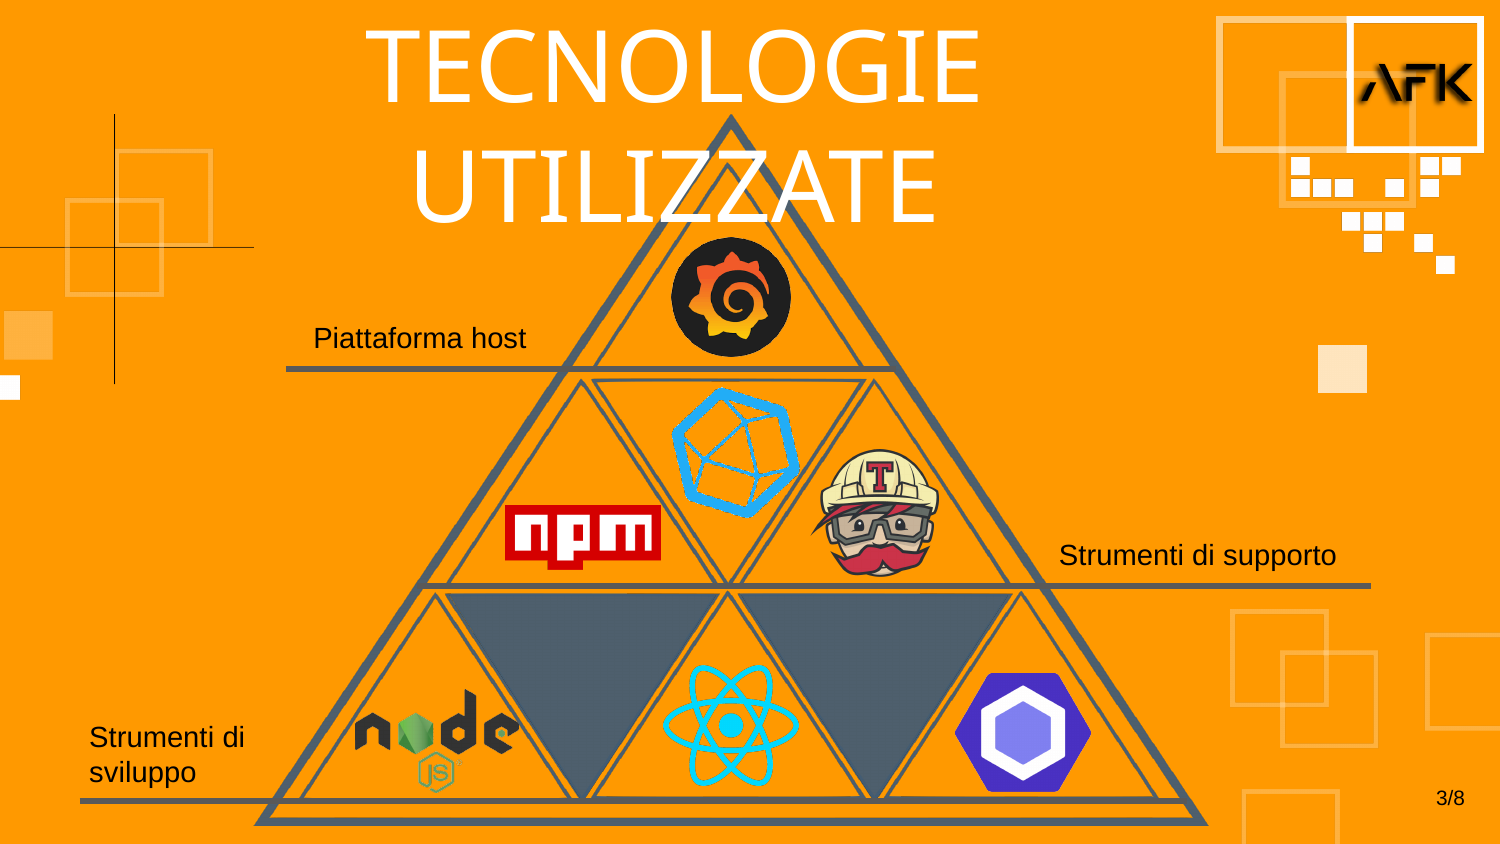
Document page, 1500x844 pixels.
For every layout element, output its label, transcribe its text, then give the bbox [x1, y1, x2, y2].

text_box TECNOLOGIE UTILIZZATE [197, 0, 1152, 112]
picture [0, 114, 1209, 827]
text_box Strumenti di sviluppo [74, 703, 248, 793]
picture [1230, 609, 1500, 844]
picture [1216, 16, 1484, 274]
text_box Strumenti di supporto [1213, 521, 1362, 581]
picture [1318, 344, 1367, 394]
